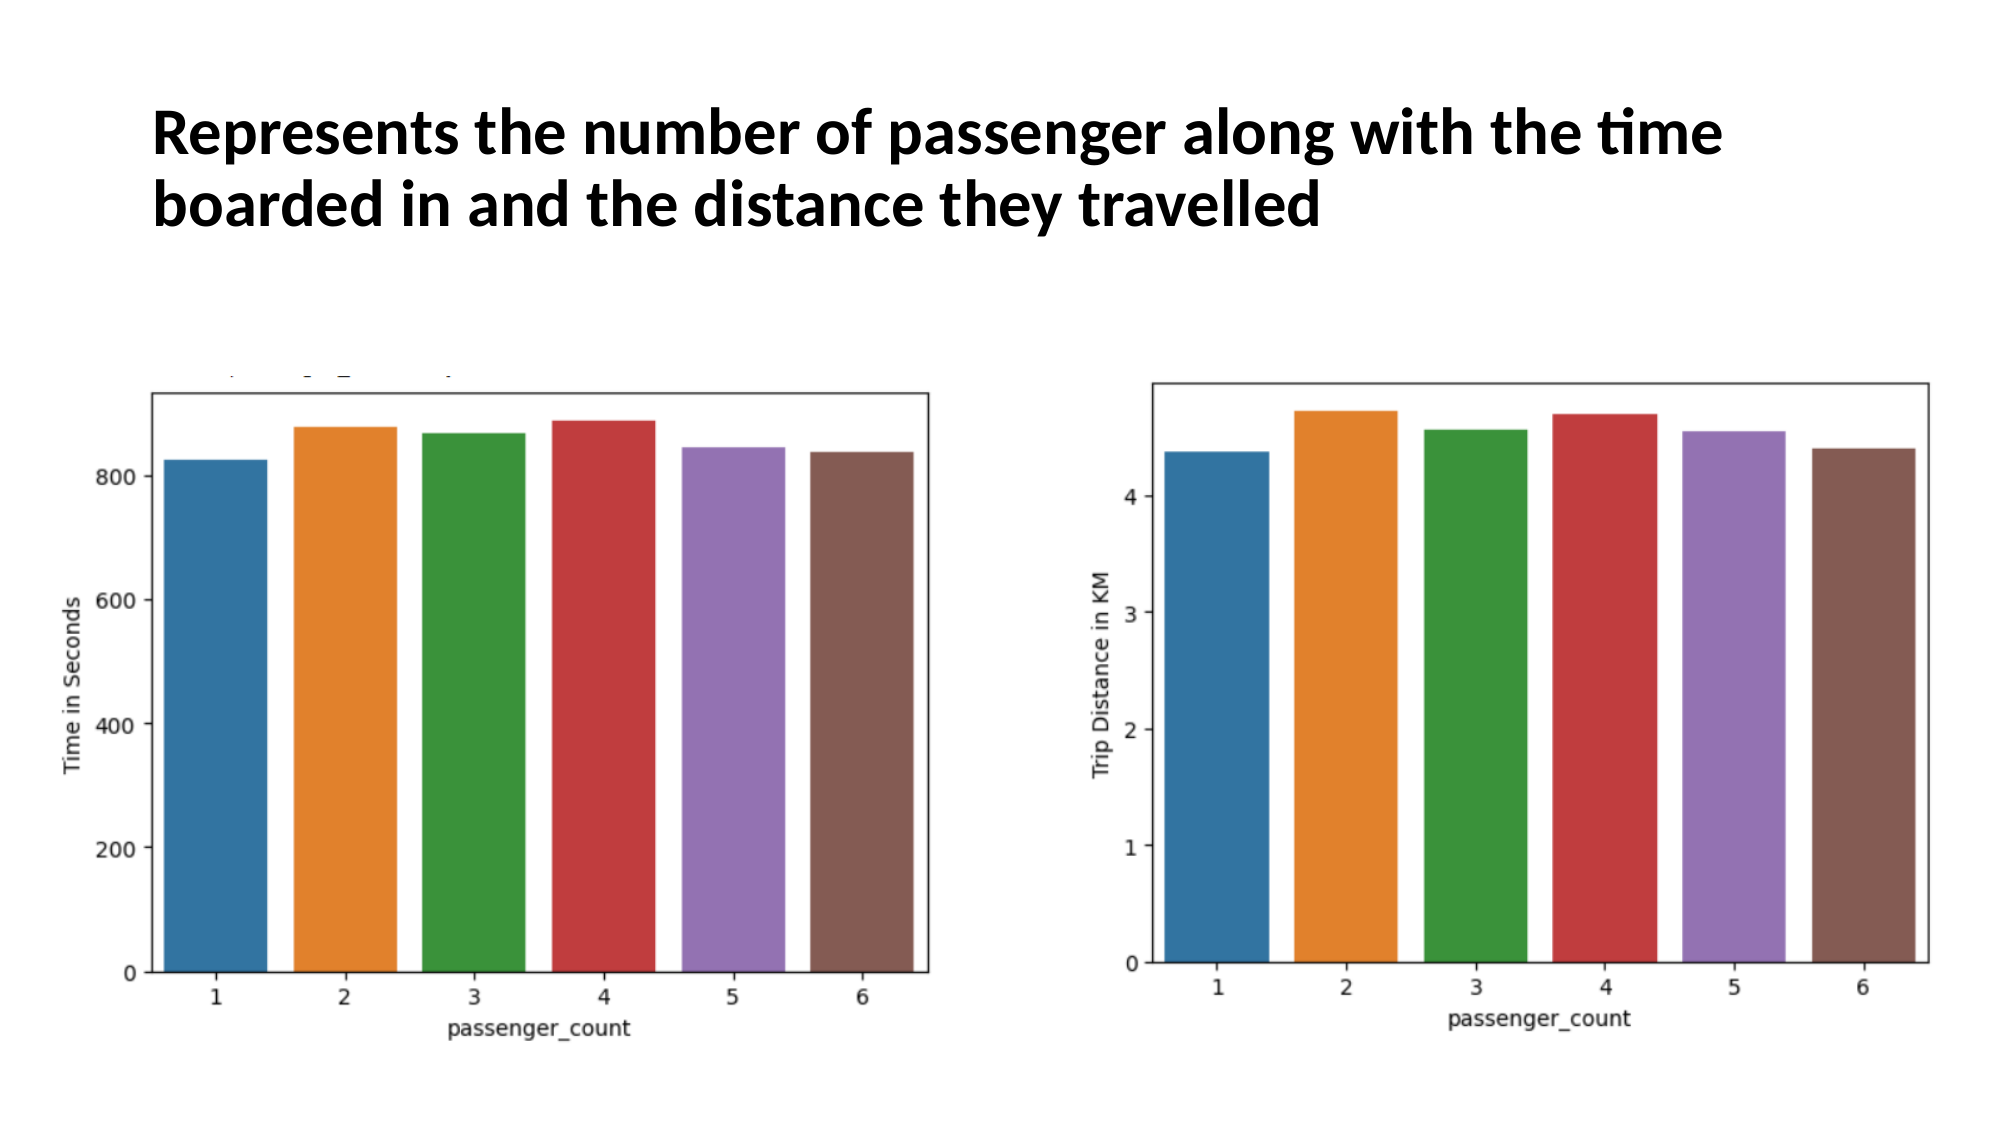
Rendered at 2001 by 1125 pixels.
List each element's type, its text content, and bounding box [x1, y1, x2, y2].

picture [32, 376, 1052, 1066]
picture [1077, 370, 2000, 1040]
title Represents the number of passenger along with the time boarded in and the distance they travelled [137, 59, 1863, 278]
